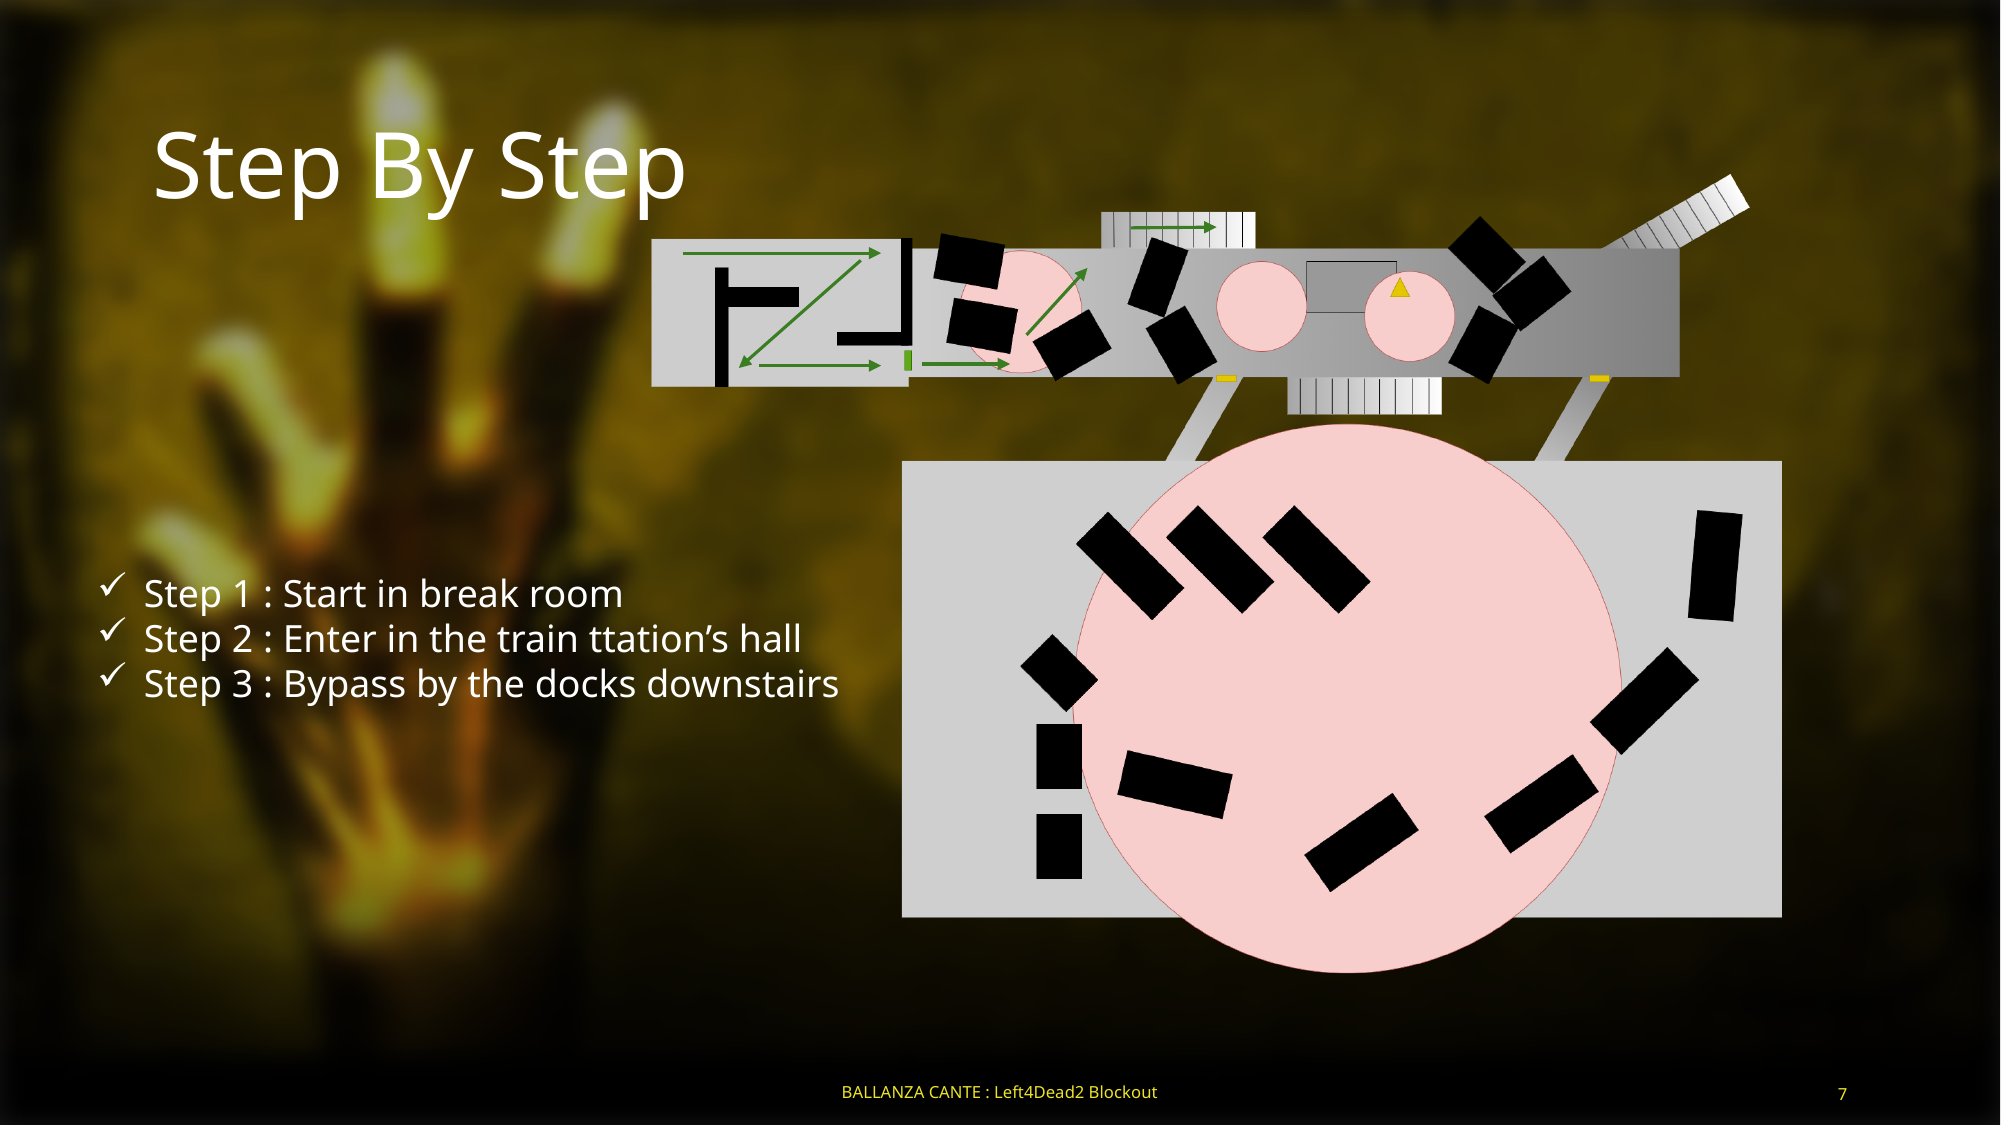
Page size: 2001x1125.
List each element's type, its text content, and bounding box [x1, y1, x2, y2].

footer BALLANZA CANTE : Left4Dead2 Blockout [662, 1062, 1338, 1123]
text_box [1025, 267, 1088, 336]
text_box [738, 259, 862, 369]
picture [0, 0, 2001, 1125]
title Step By Step [137, 59, 1863, 278]
text_box Step 1 : Start in break room Step 2 : Enter in the train ttation’s hall Step 3 : Bypass by the docks downstairs [82, 562, 650, 713]
slide_number 7 [1412, 1065, 1863, 1125]
